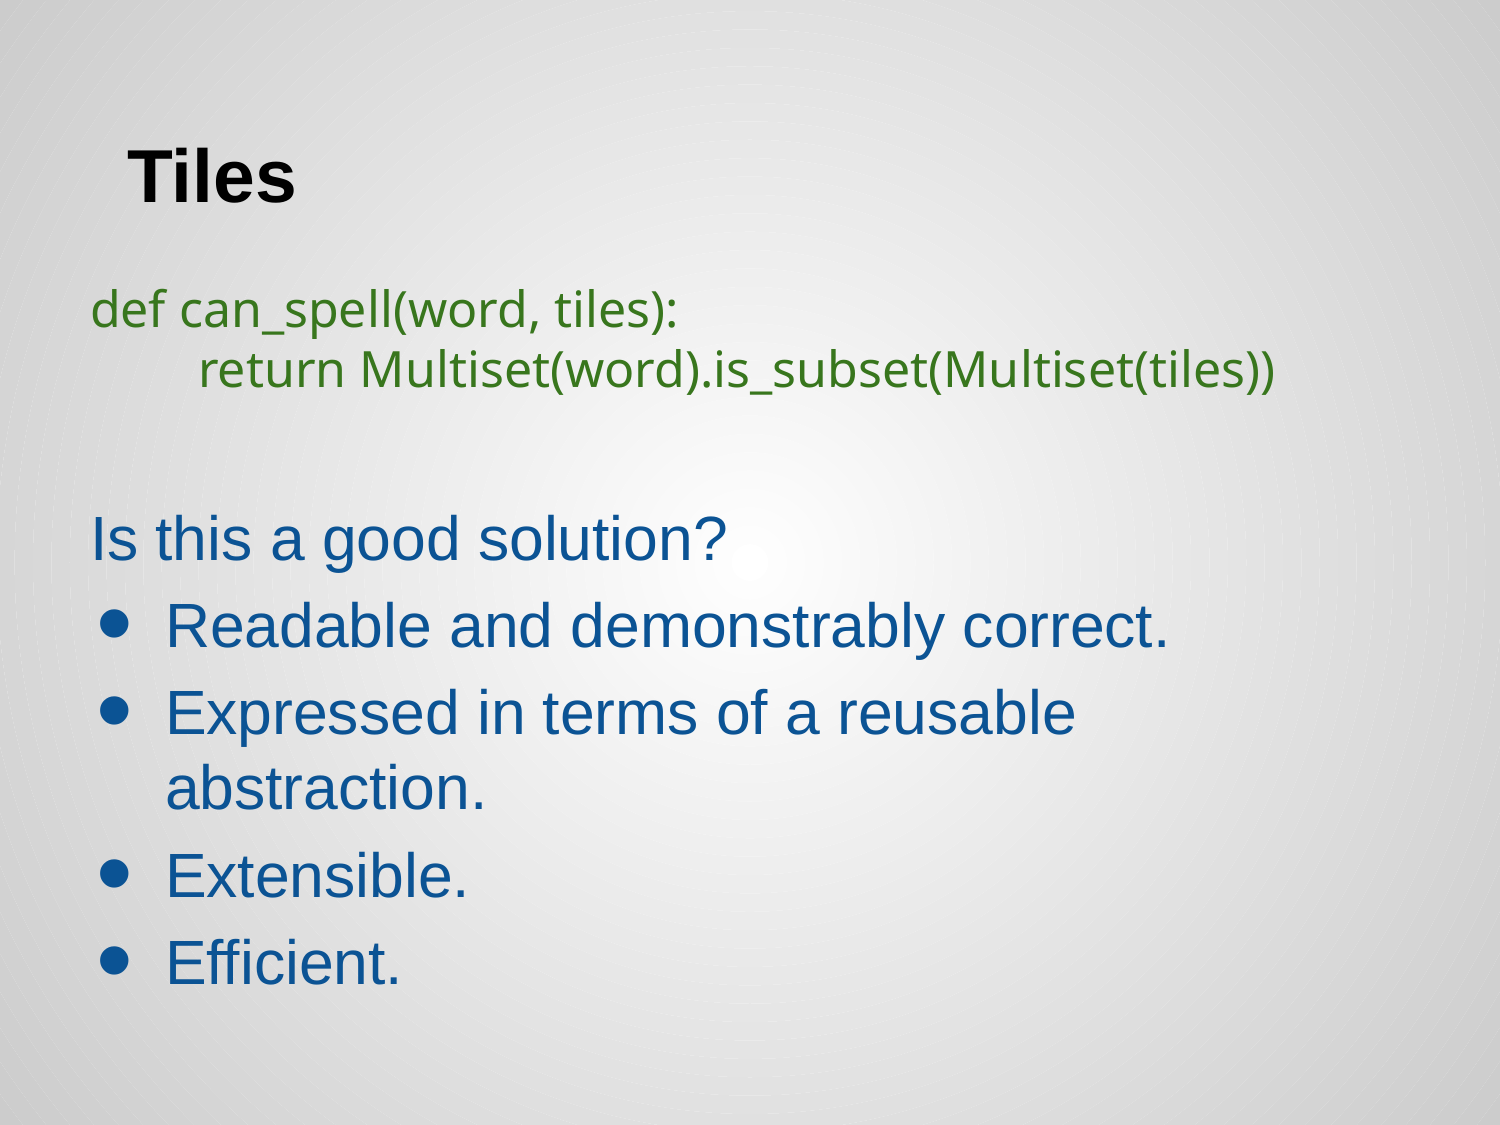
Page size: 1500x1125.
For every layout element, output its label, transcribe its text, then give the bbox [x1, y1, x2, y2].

title Tiles [75, 45, 1425, 233]
list def can_spell(word, tiles): return Multiset(word).is_subset(Multiset(tiles)) Is this a good solution? Readable and demonstrably correct. Expressed in terms of a reusable abstraction. Extensible. Efficient. [75, 262, 1425, 1078]
